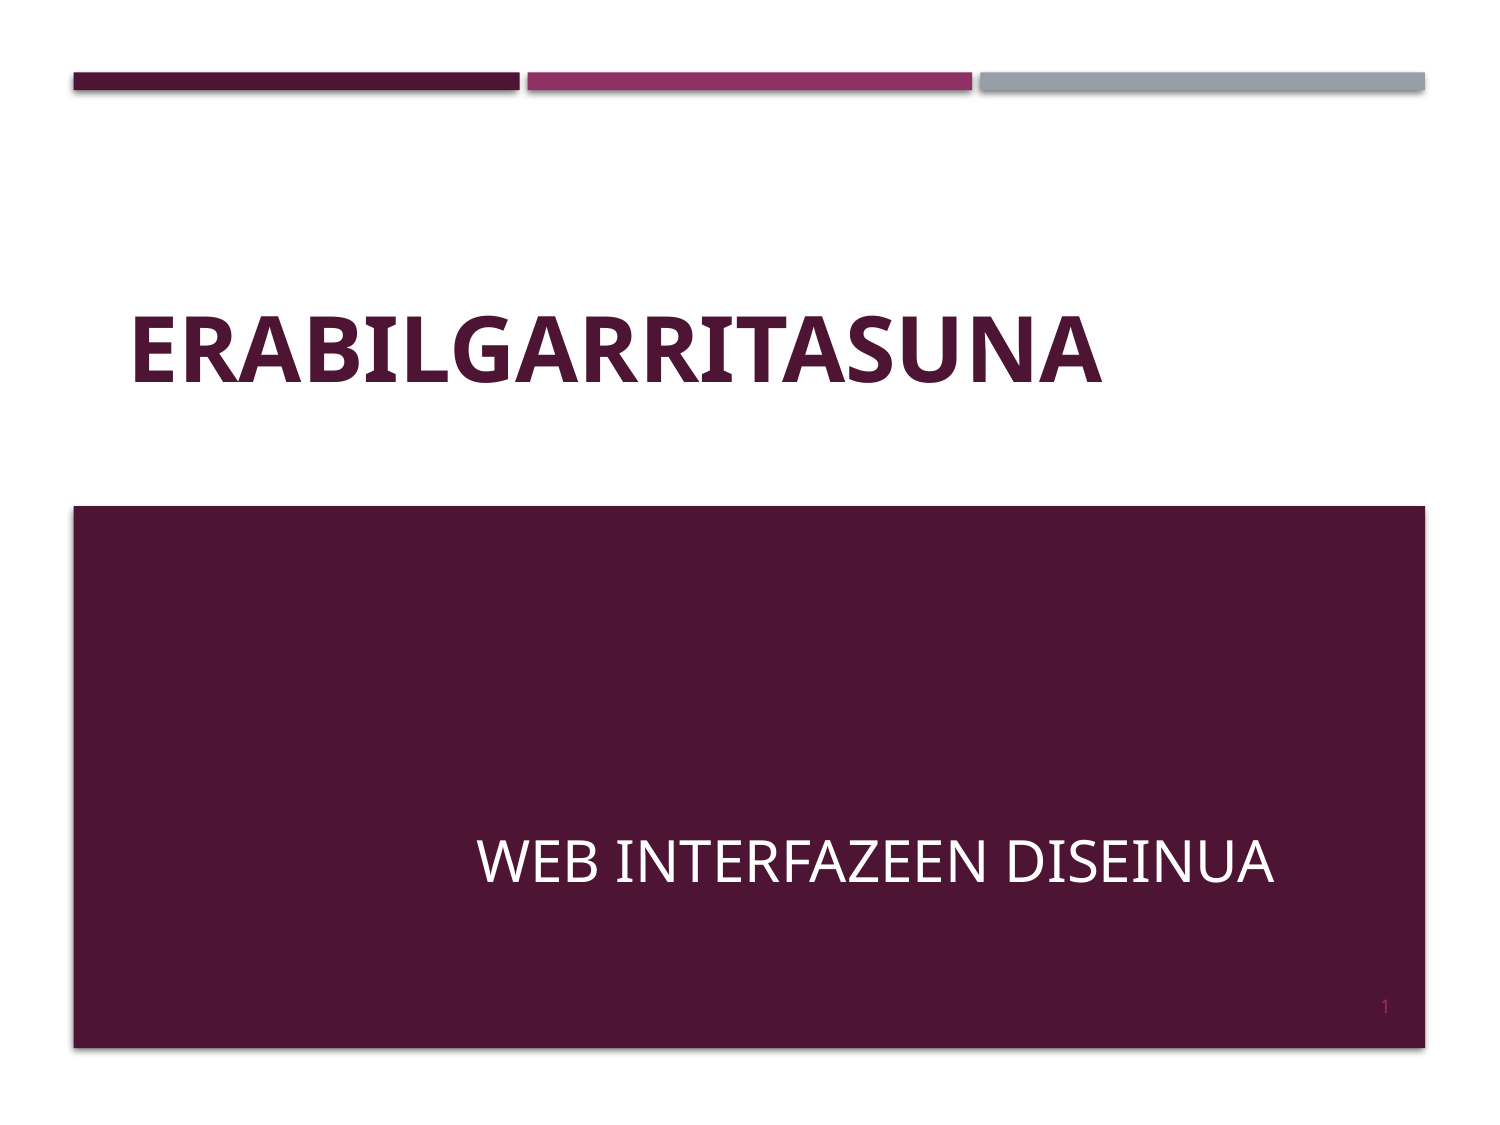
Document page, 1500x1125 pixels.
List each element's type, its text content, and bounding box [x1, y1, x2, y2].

title Erabilgarritasuna [112, 231, 1345, 409]
slide_number 1 [1279, 977, 1406, 1037]
subtitle WEB INTERFAZEEN DISEINUA [230, 816, 1291, 992]
